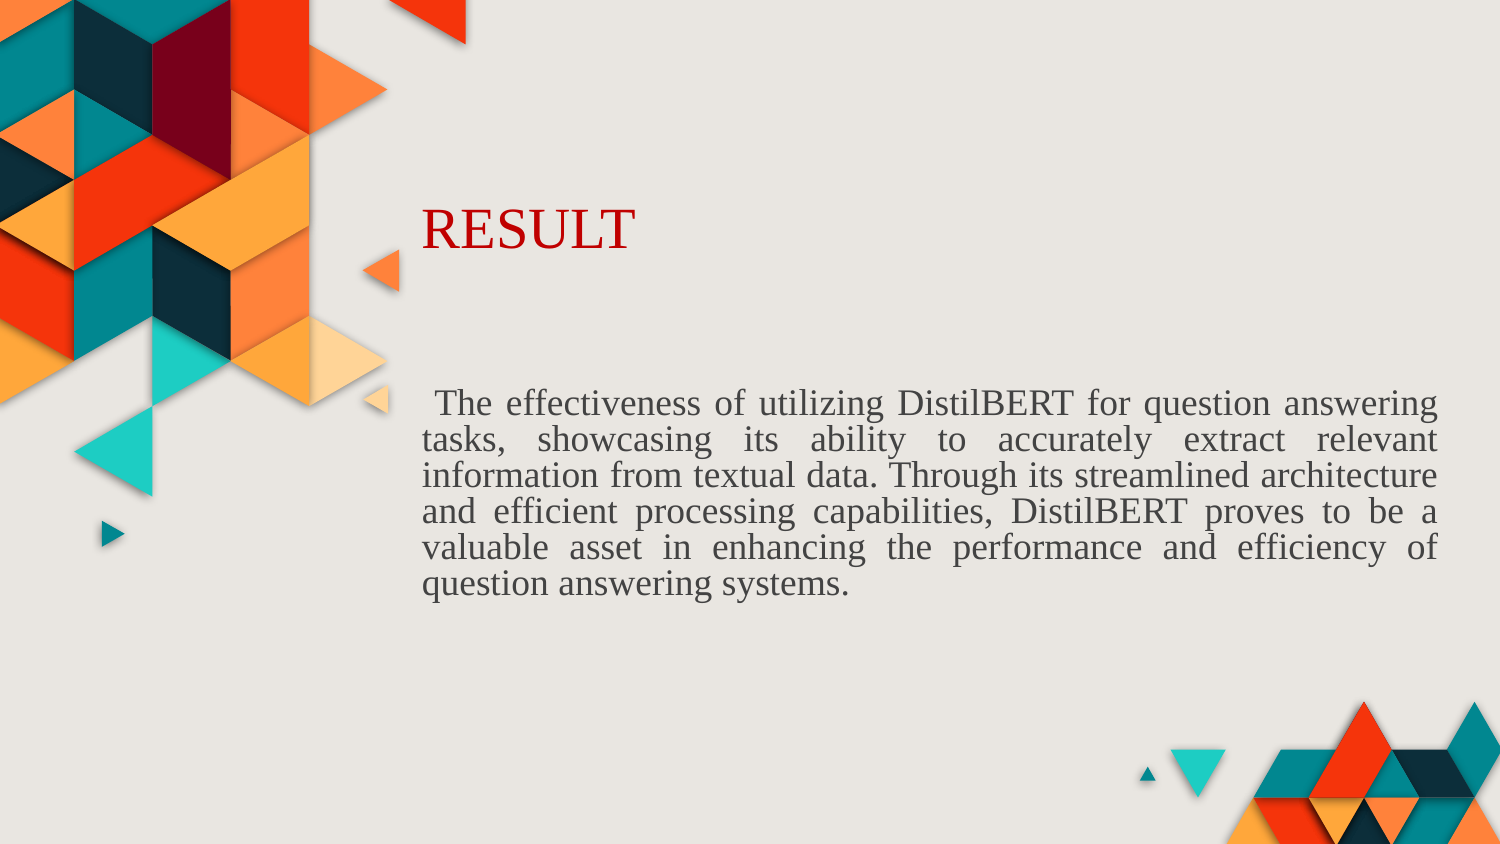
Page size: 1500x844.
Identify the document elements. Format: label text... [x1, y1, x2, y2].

title RESULT The effectiveness of utilizing DistilBERT for question answering tasks, showcasing its ability to accurately extract relevant information from textual data. Through its streamlined architecture and efficient processing capabilities, DistilBERT proves to be a valuable asset in enhancing the performance and efficiency of question answering systems. [406, 237, 1455, 570]
